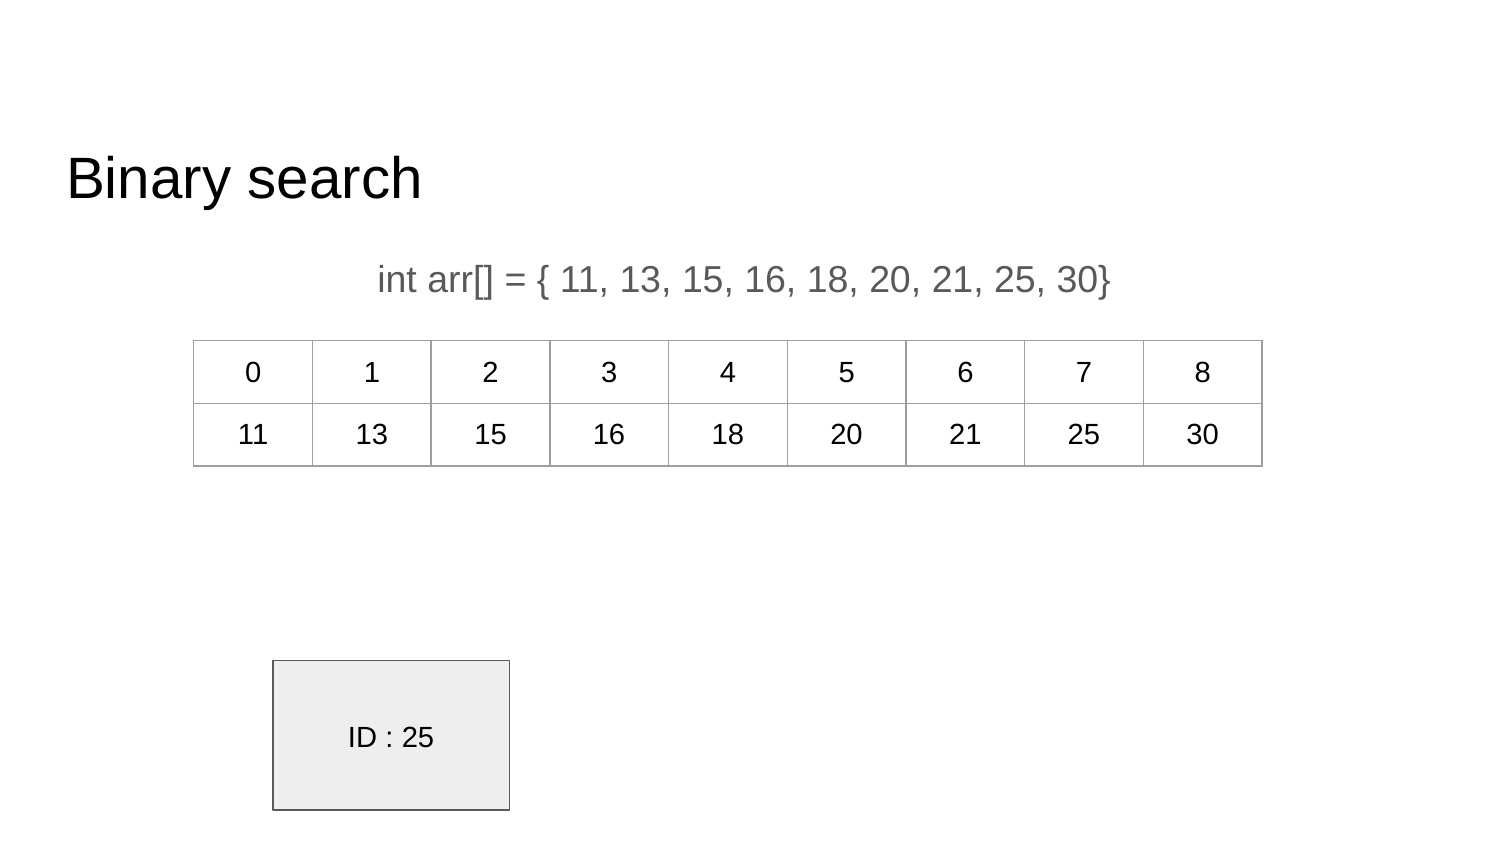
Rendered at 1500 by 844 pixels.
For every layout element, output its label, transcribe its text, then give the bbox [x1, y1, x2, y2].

table_header 4 [669, 341, 787, 403]
title Binary search [51, 122, 1449, 226]
table_cell 18 [669, 404, 787, 465]
text_box int arr[] = { 11, 13, 15, 16, 18, 20, 21, 25, 30} [362, 239, 1230, 326]
table_header 7 [1025, 341, 1143, 403]
table_header 8 [1144, 341, 1261, 403]
table_cell 21 [907, 404, 1024, 465]
text_box ID : 25 [272, 660, 510, 810]
table_header 2 [432, 341, 549, 403]
table_cell 16 [551, 404, 668, 465]
table_header 5 [788, 341, 905, 403]
table_header 1 [313, 341, 430, 403]
table_cell 13 [313, 404, 430, 465]
table_cell 15 [432, 404, 549, 465]
table_header 0 [194, 341, 312, 403]
table_cell 25 [1025, 404, 1143, 465]
table_cell 11 [194, 404, 312, 465]
table_header 3 [551, 341, 668, 403]
table_header 6 [907, 341, 1024, 403]
table_cell 30 [1144, 404, 1261, 465]
table_cell 20 [788, 404, 905, 465]
